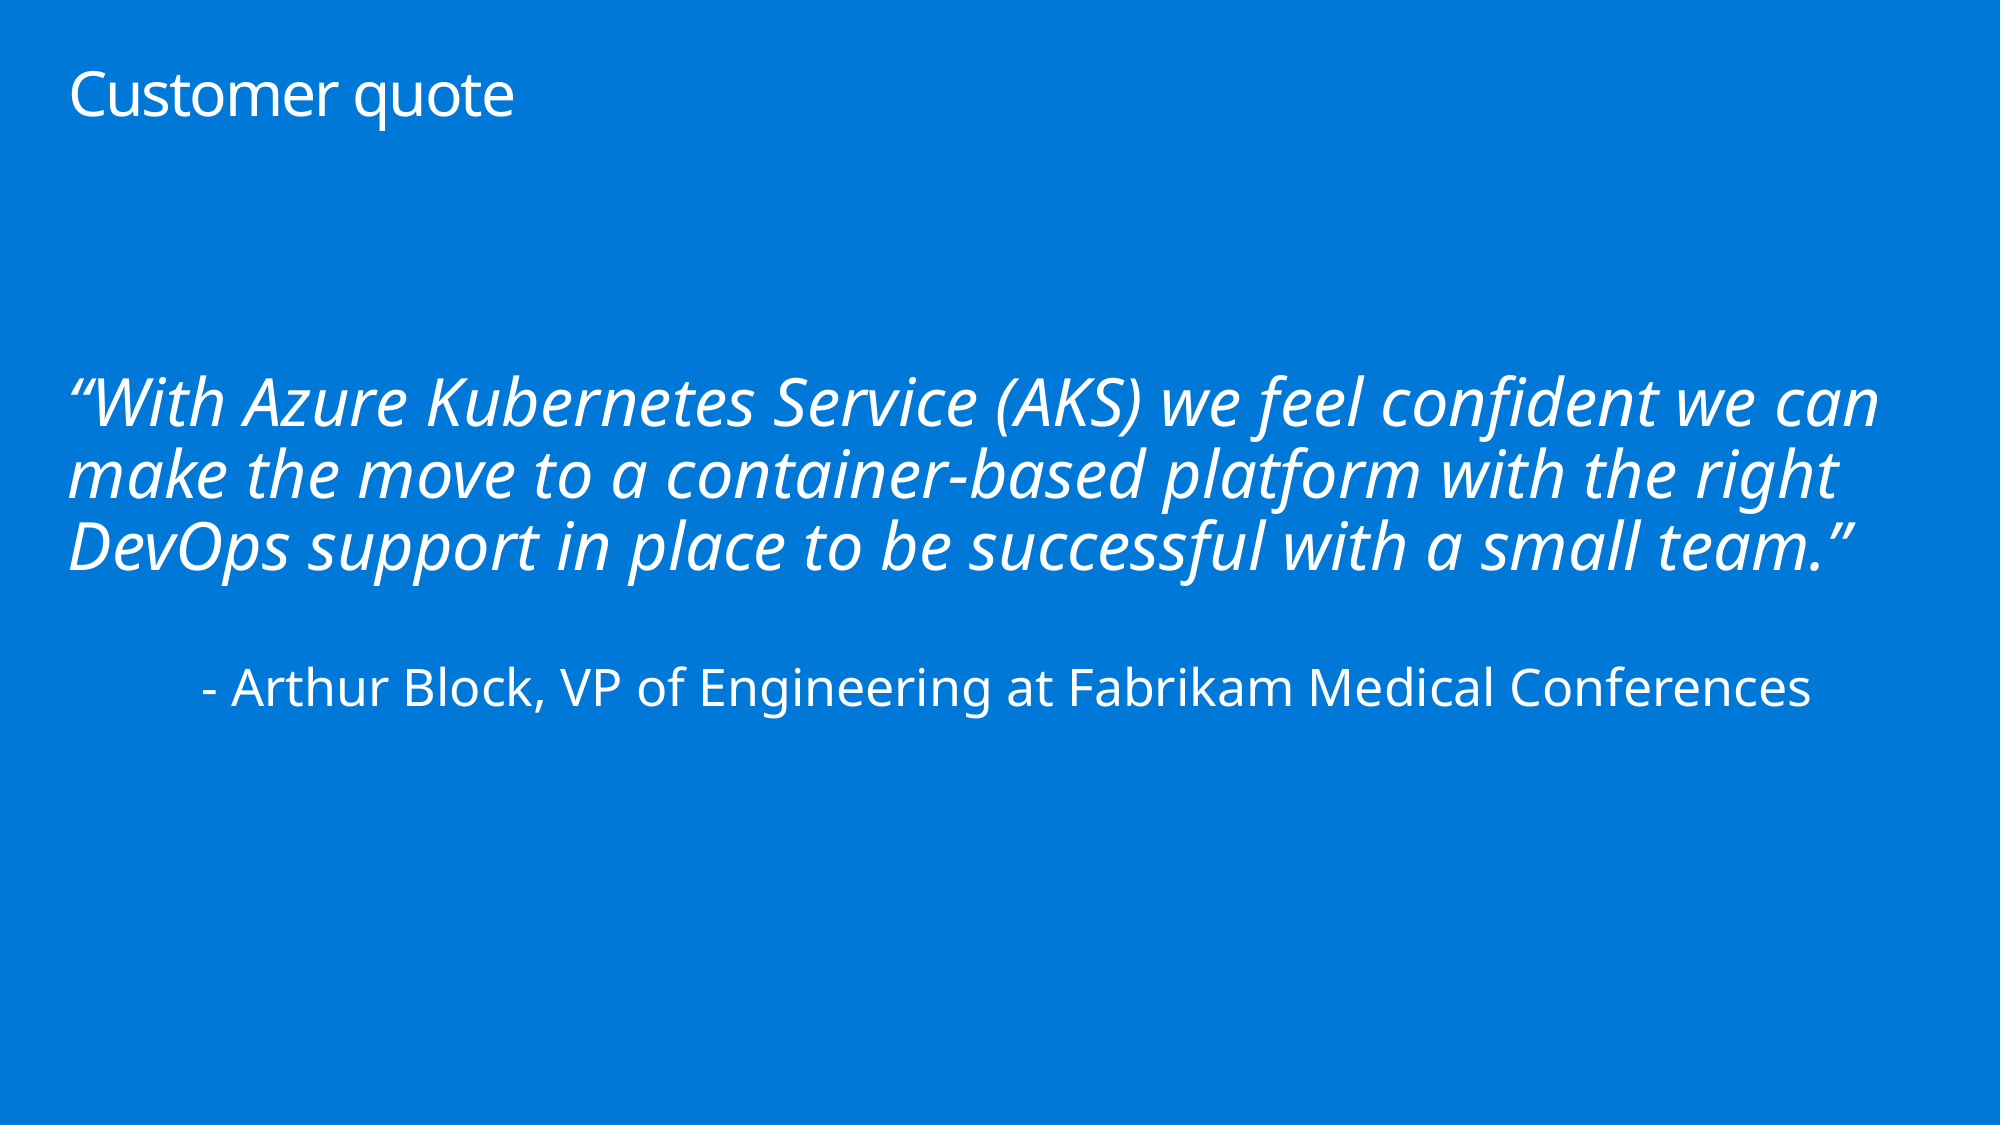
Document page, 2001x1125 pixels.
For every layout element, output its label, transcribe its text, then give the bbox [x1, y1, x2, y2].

title Customer quote [44, 47, 1957, 196]
list “With Azure Kubernetes Service (AKS) we feel confident we can make the move to a container-based platform with the right DevOps support in place to be successful with a small team.” - Arthur Block, VP of Engineering at Fabrikam Medical Conferences [43, 353, 1956, 812]
